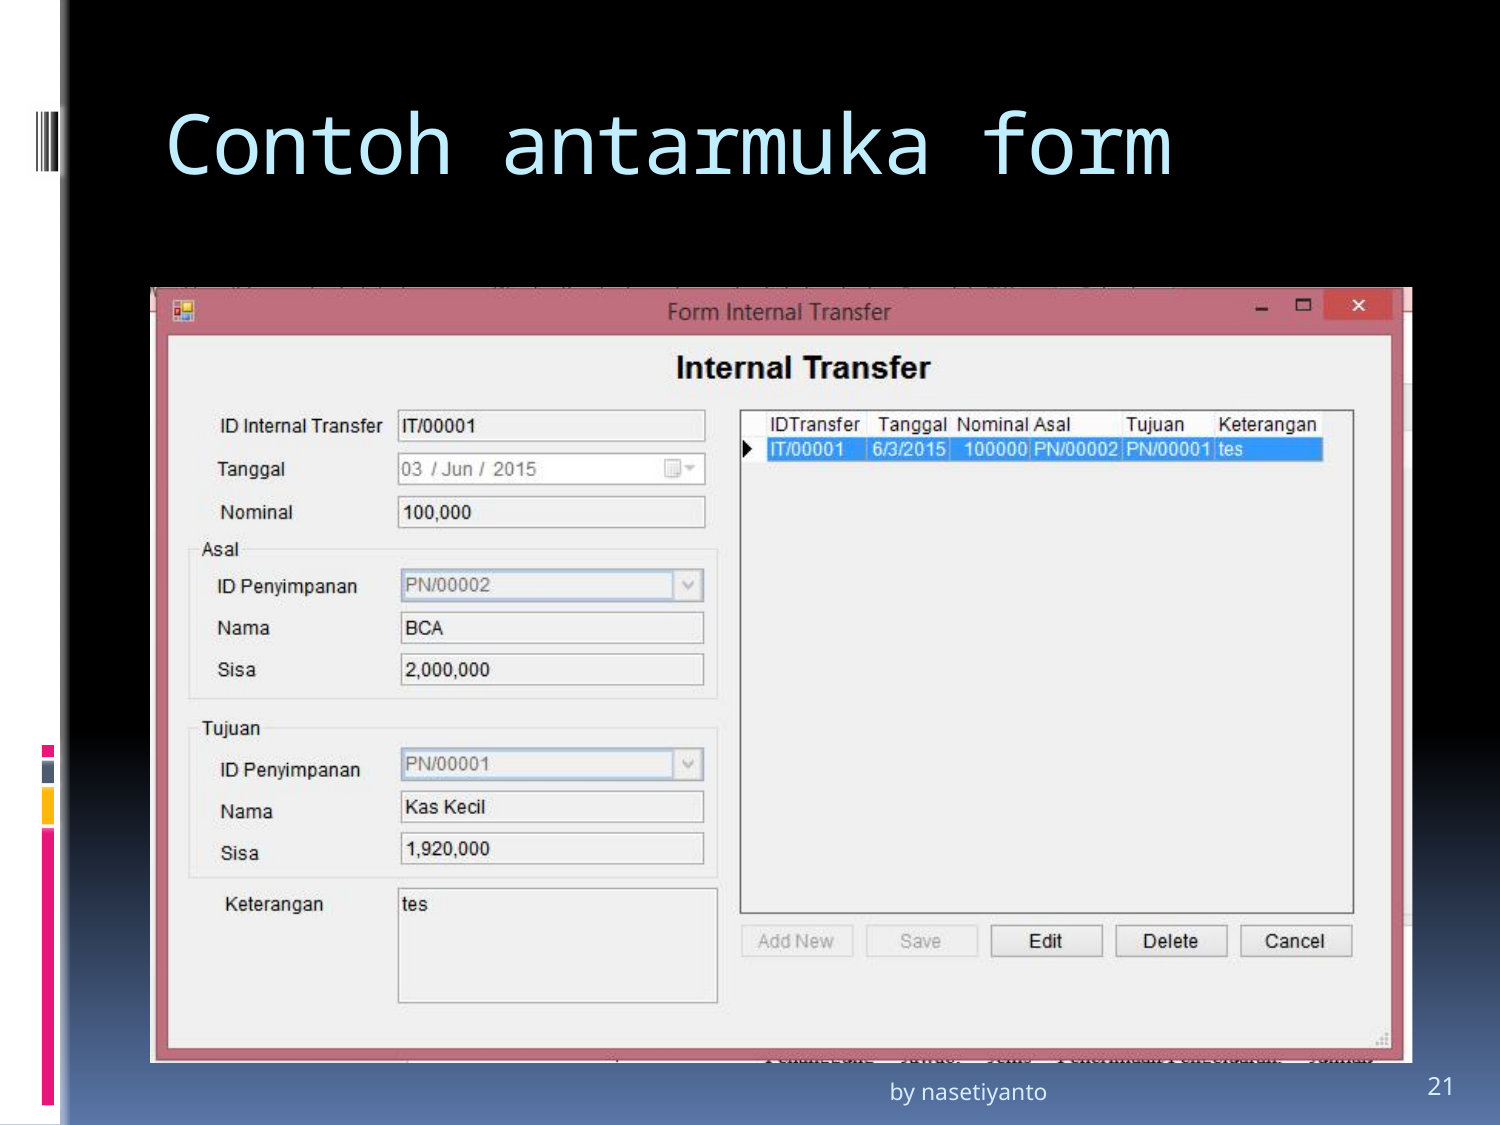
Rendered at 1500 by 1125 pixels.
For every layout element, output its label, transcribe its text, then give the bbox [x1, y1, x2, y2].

title Contoh antarmuka form [150, 84, 1425, 235]
footer by nasetiyanto [150, 1071, 1063, 1113]
picture [149, 287, 1413, 1063]
slide_number 21 [1412, 1052, 1488, 1113]
